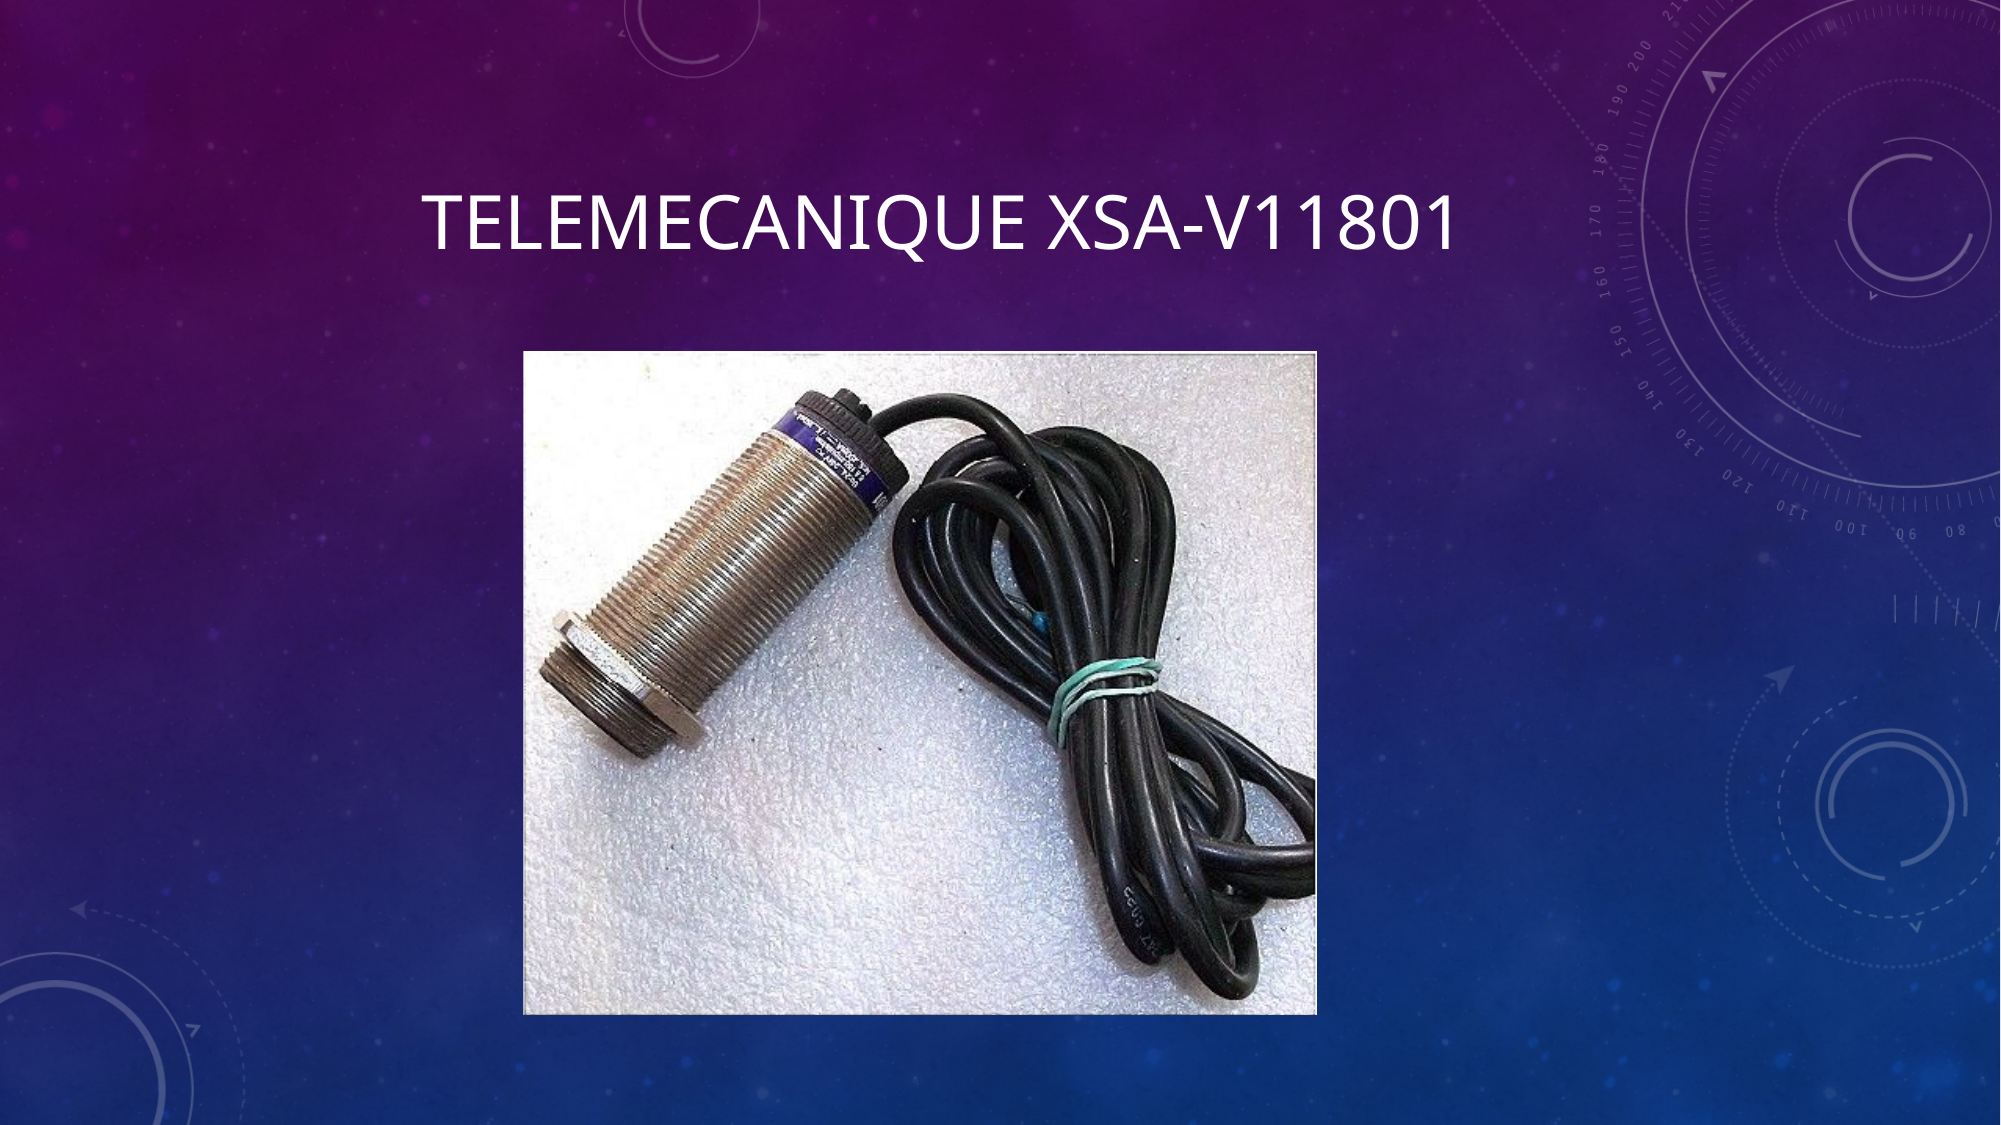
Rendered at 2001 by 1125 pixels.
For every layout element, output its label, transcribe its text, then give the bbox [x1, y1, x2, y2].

title Telemecanique XSA-V11801 [112, 99, 1775, 339]
picture [0, 0, 2001, 1125]
